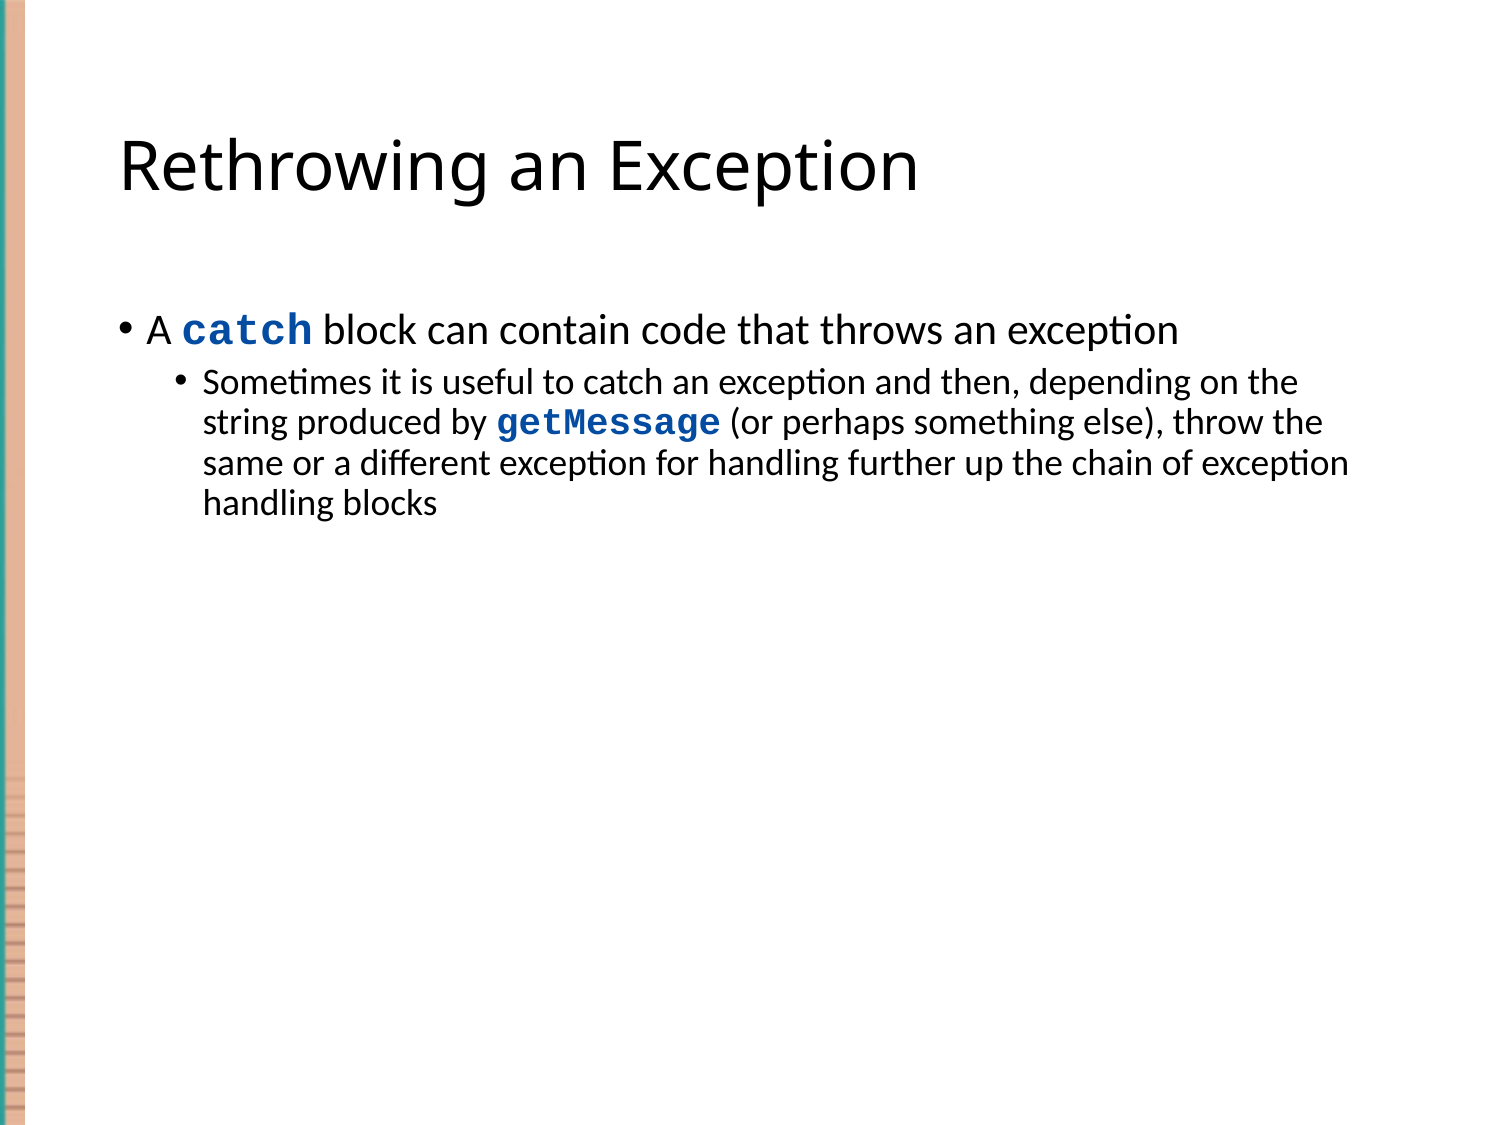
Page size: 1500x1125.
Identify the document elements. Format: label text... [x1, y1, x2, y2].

picture [0, 0, 25, 1125]
title Rethrowing an Exception [103, 59, 1397, 278]
list A catch block can contain code that throws an exception Sometimes it is useful to catch an exception and then, depending on the string produced by getMessage (or perhaps something else), throw the same or a different exception for handling further up the chain of exception handling blocks [103, 299, 1397, 1014]
